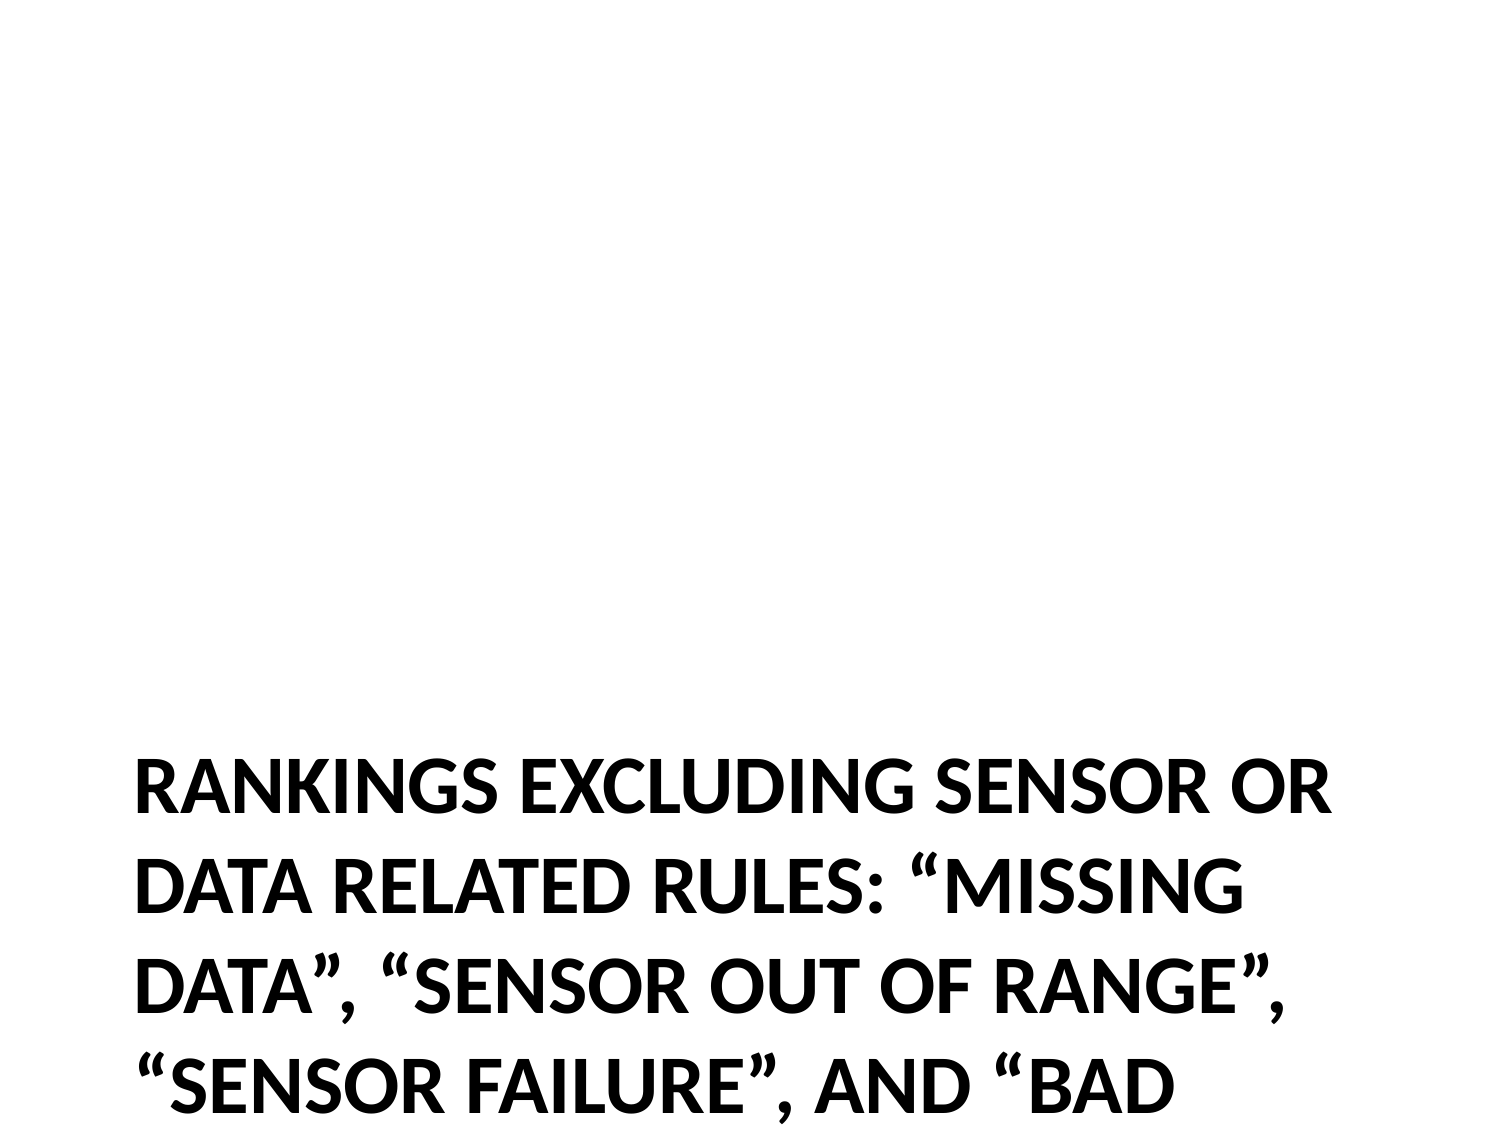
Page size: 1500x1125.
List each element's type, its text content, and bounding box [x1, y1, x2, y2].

title Rankings excluding sensor or data related rules: “Missing Data”, “Sensor Out Of Range”, “Sensor Failure”, and “Bad Energy Data” [118, 722, 1394, 947]
